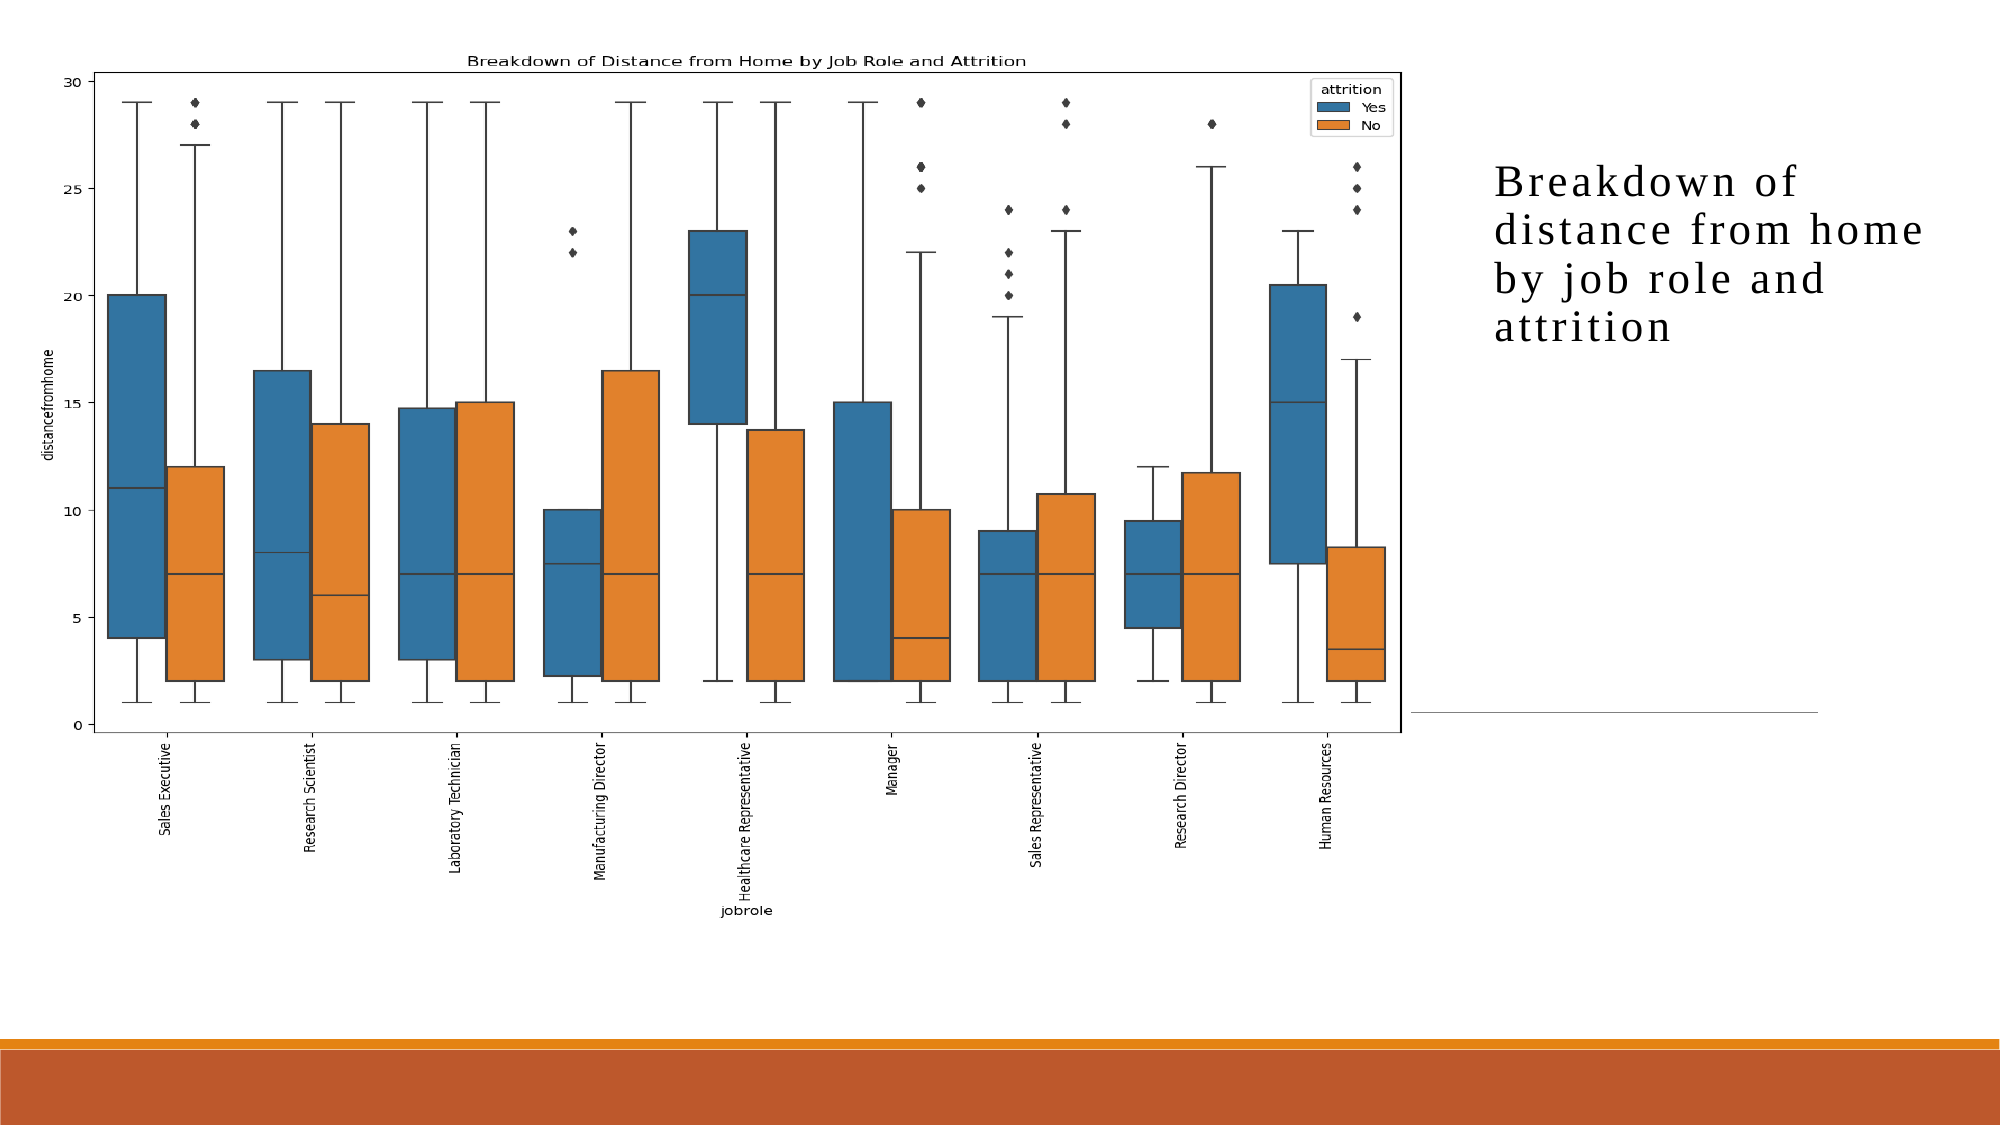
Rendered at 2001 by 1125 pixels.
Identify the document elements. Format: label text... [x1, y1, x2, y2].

subtitle Breakdown of distance from home by job role and attrition [1479, 149, 1970, 361]
picture [30, 46, 1411, 926]
